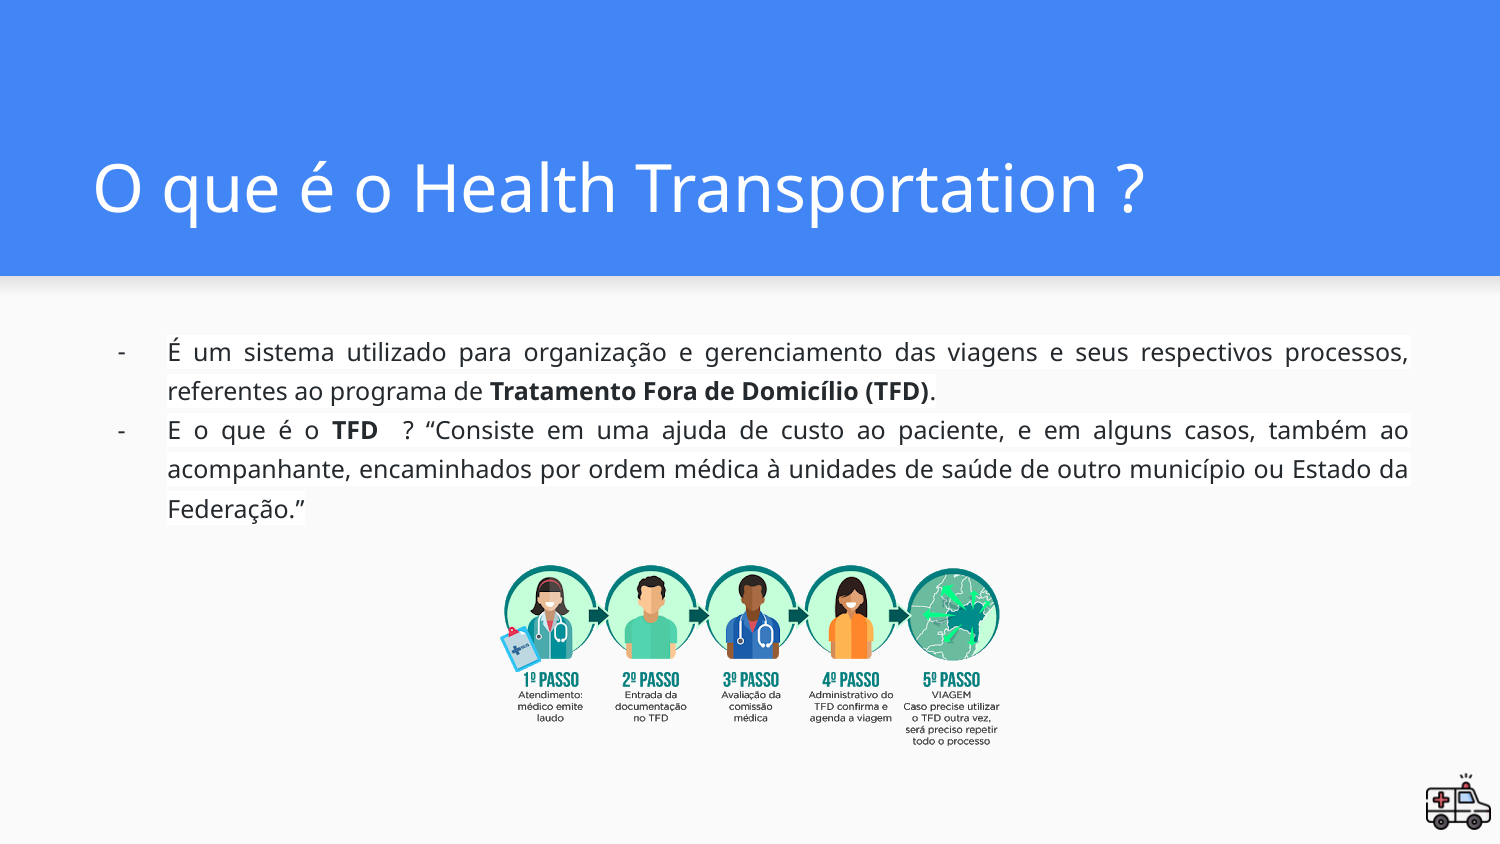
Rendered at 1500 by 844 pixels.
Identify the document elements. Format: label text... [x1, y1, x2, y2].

title O que é o Health Transportation ? [77, 121, 1427, 248]
picture [495, 558, 1005, 755]
list É um sistema utilizado para organização e gerenciamento das viagens e seus respectivos processos, referentes ao programa de Tratamento Fora de Domicílio (TFD). E o que é o TFD ? “Consiste em uma ajuda de custo ao paciente, e em alguns casos, também ao acompanhante, encaminhados por ordem médica à unidades de saúde de outro município ou Estado da Federação.” [77, 314, 1427, 760]
picture [1426, 769, 1491, 835]
